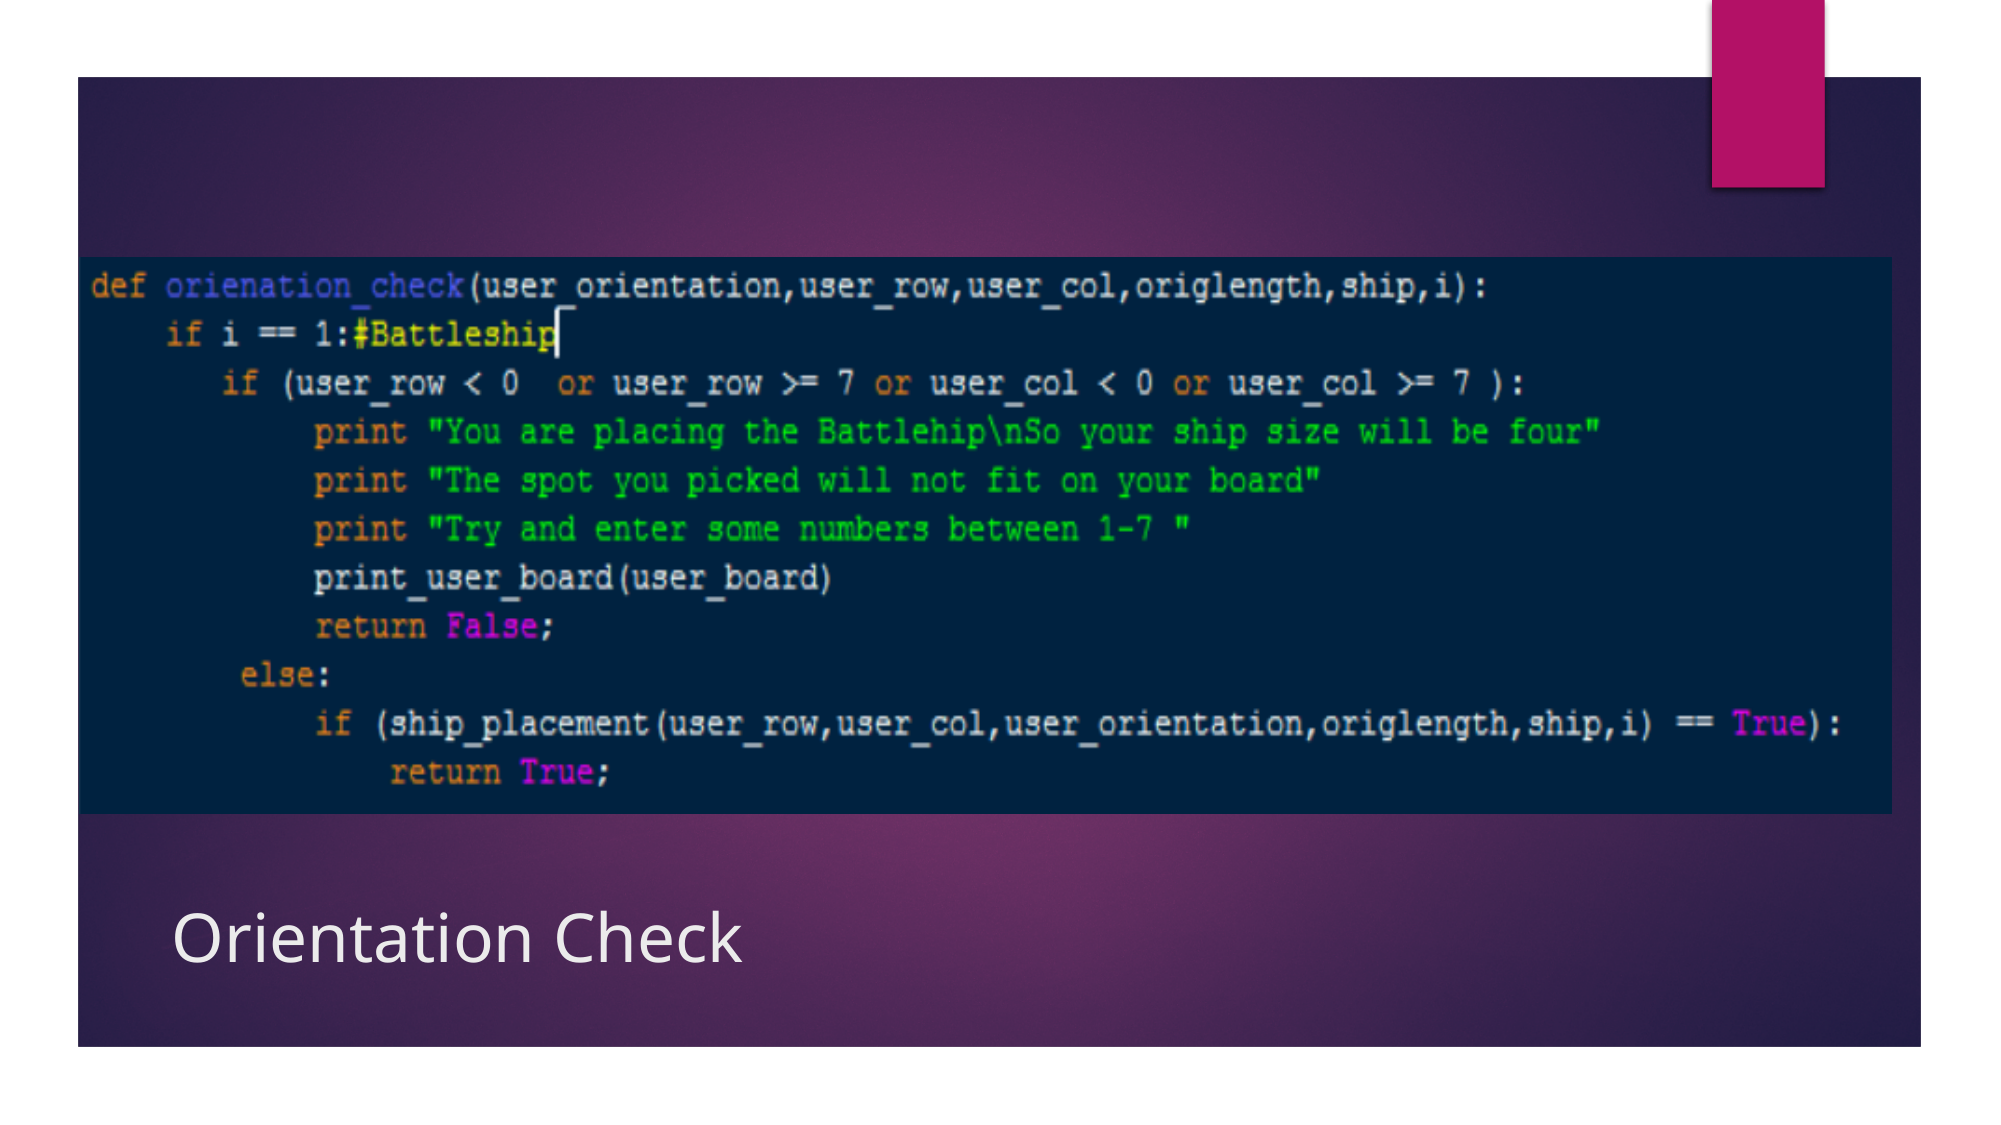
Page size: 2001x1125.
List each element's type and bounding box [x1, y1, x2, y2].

picture [79, 257, 1893, 815]
text_box [0, 0, 2000, 1125]
